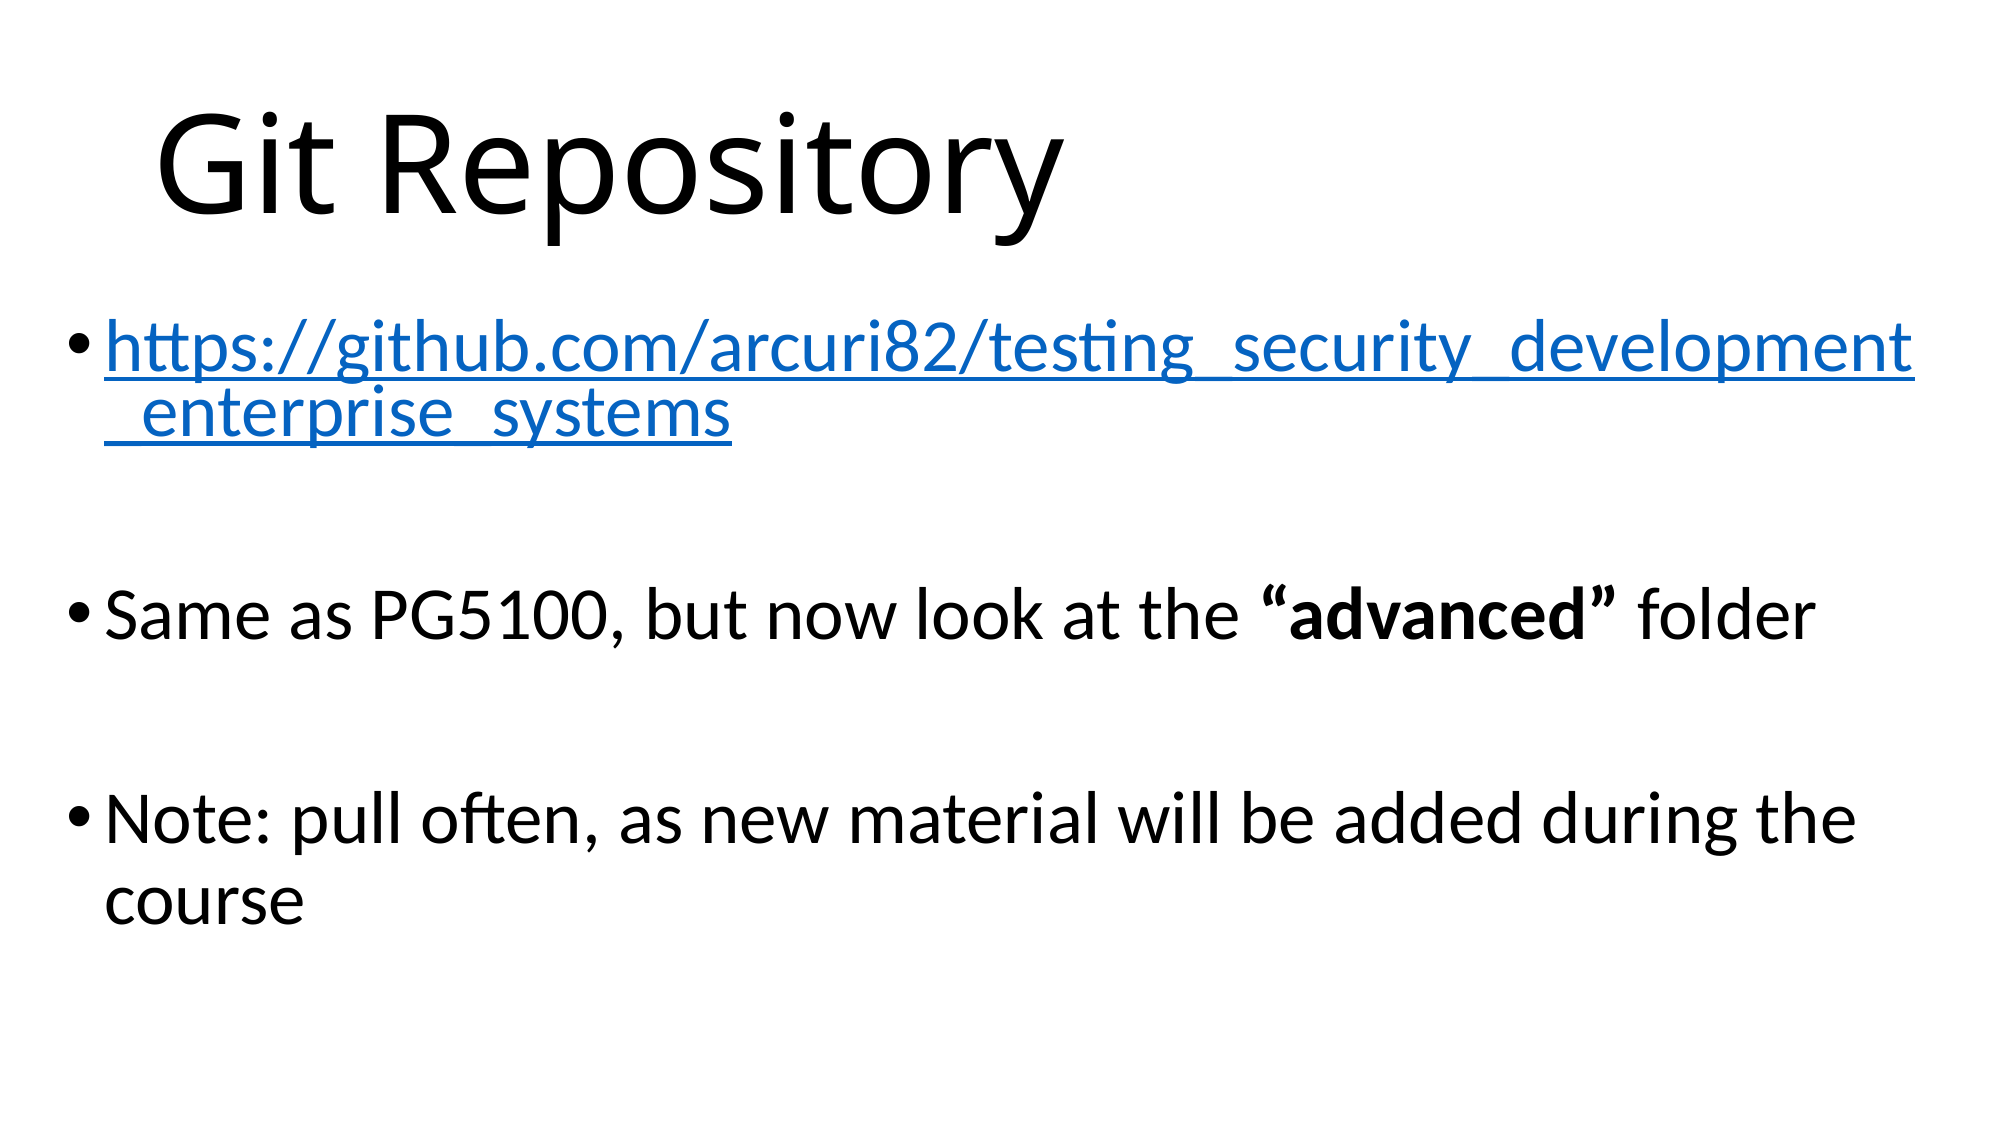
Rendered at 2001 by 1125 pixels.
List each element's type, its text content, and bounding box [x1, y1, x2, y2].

title Git Repository [137, 59, 1863, 278]
list https://github.com/arcuri82/testing_security_development_enterprise_systems Same as PG5100, but now look at the “advanced” folder Note: pull often, as new material will be added during the course [51, 299, 1961, 1106]
